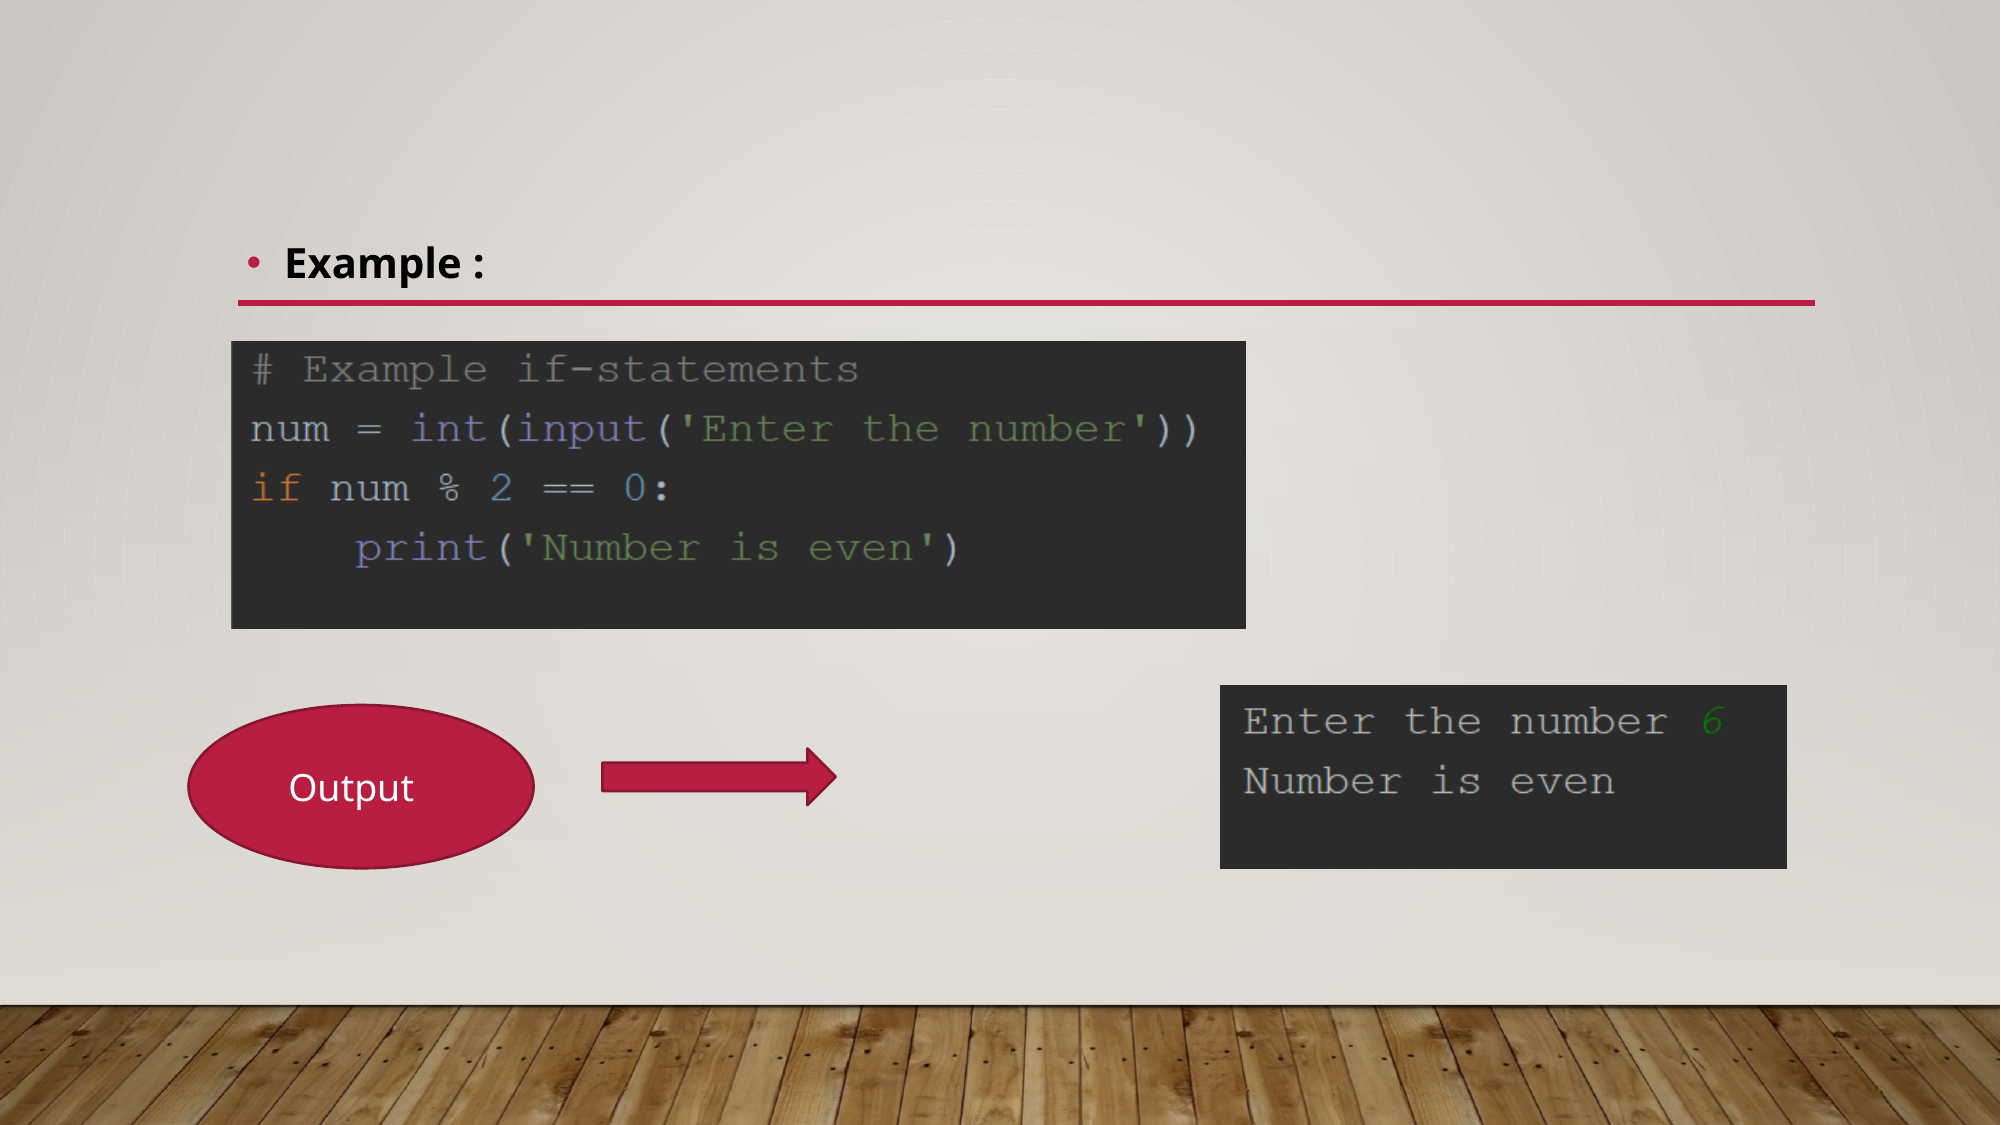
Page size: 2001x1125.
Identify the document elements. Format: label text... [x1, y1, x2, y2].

text_box Output [187, 703, 535, 870]
list Example : [231, 219, 836, 309]
picture [1220, 685, 1787, 869]
picture [231, 341, 1247, 630]
picture [0, 1005, 2000, 1125]
text_box [601, 747, 837, 807]
